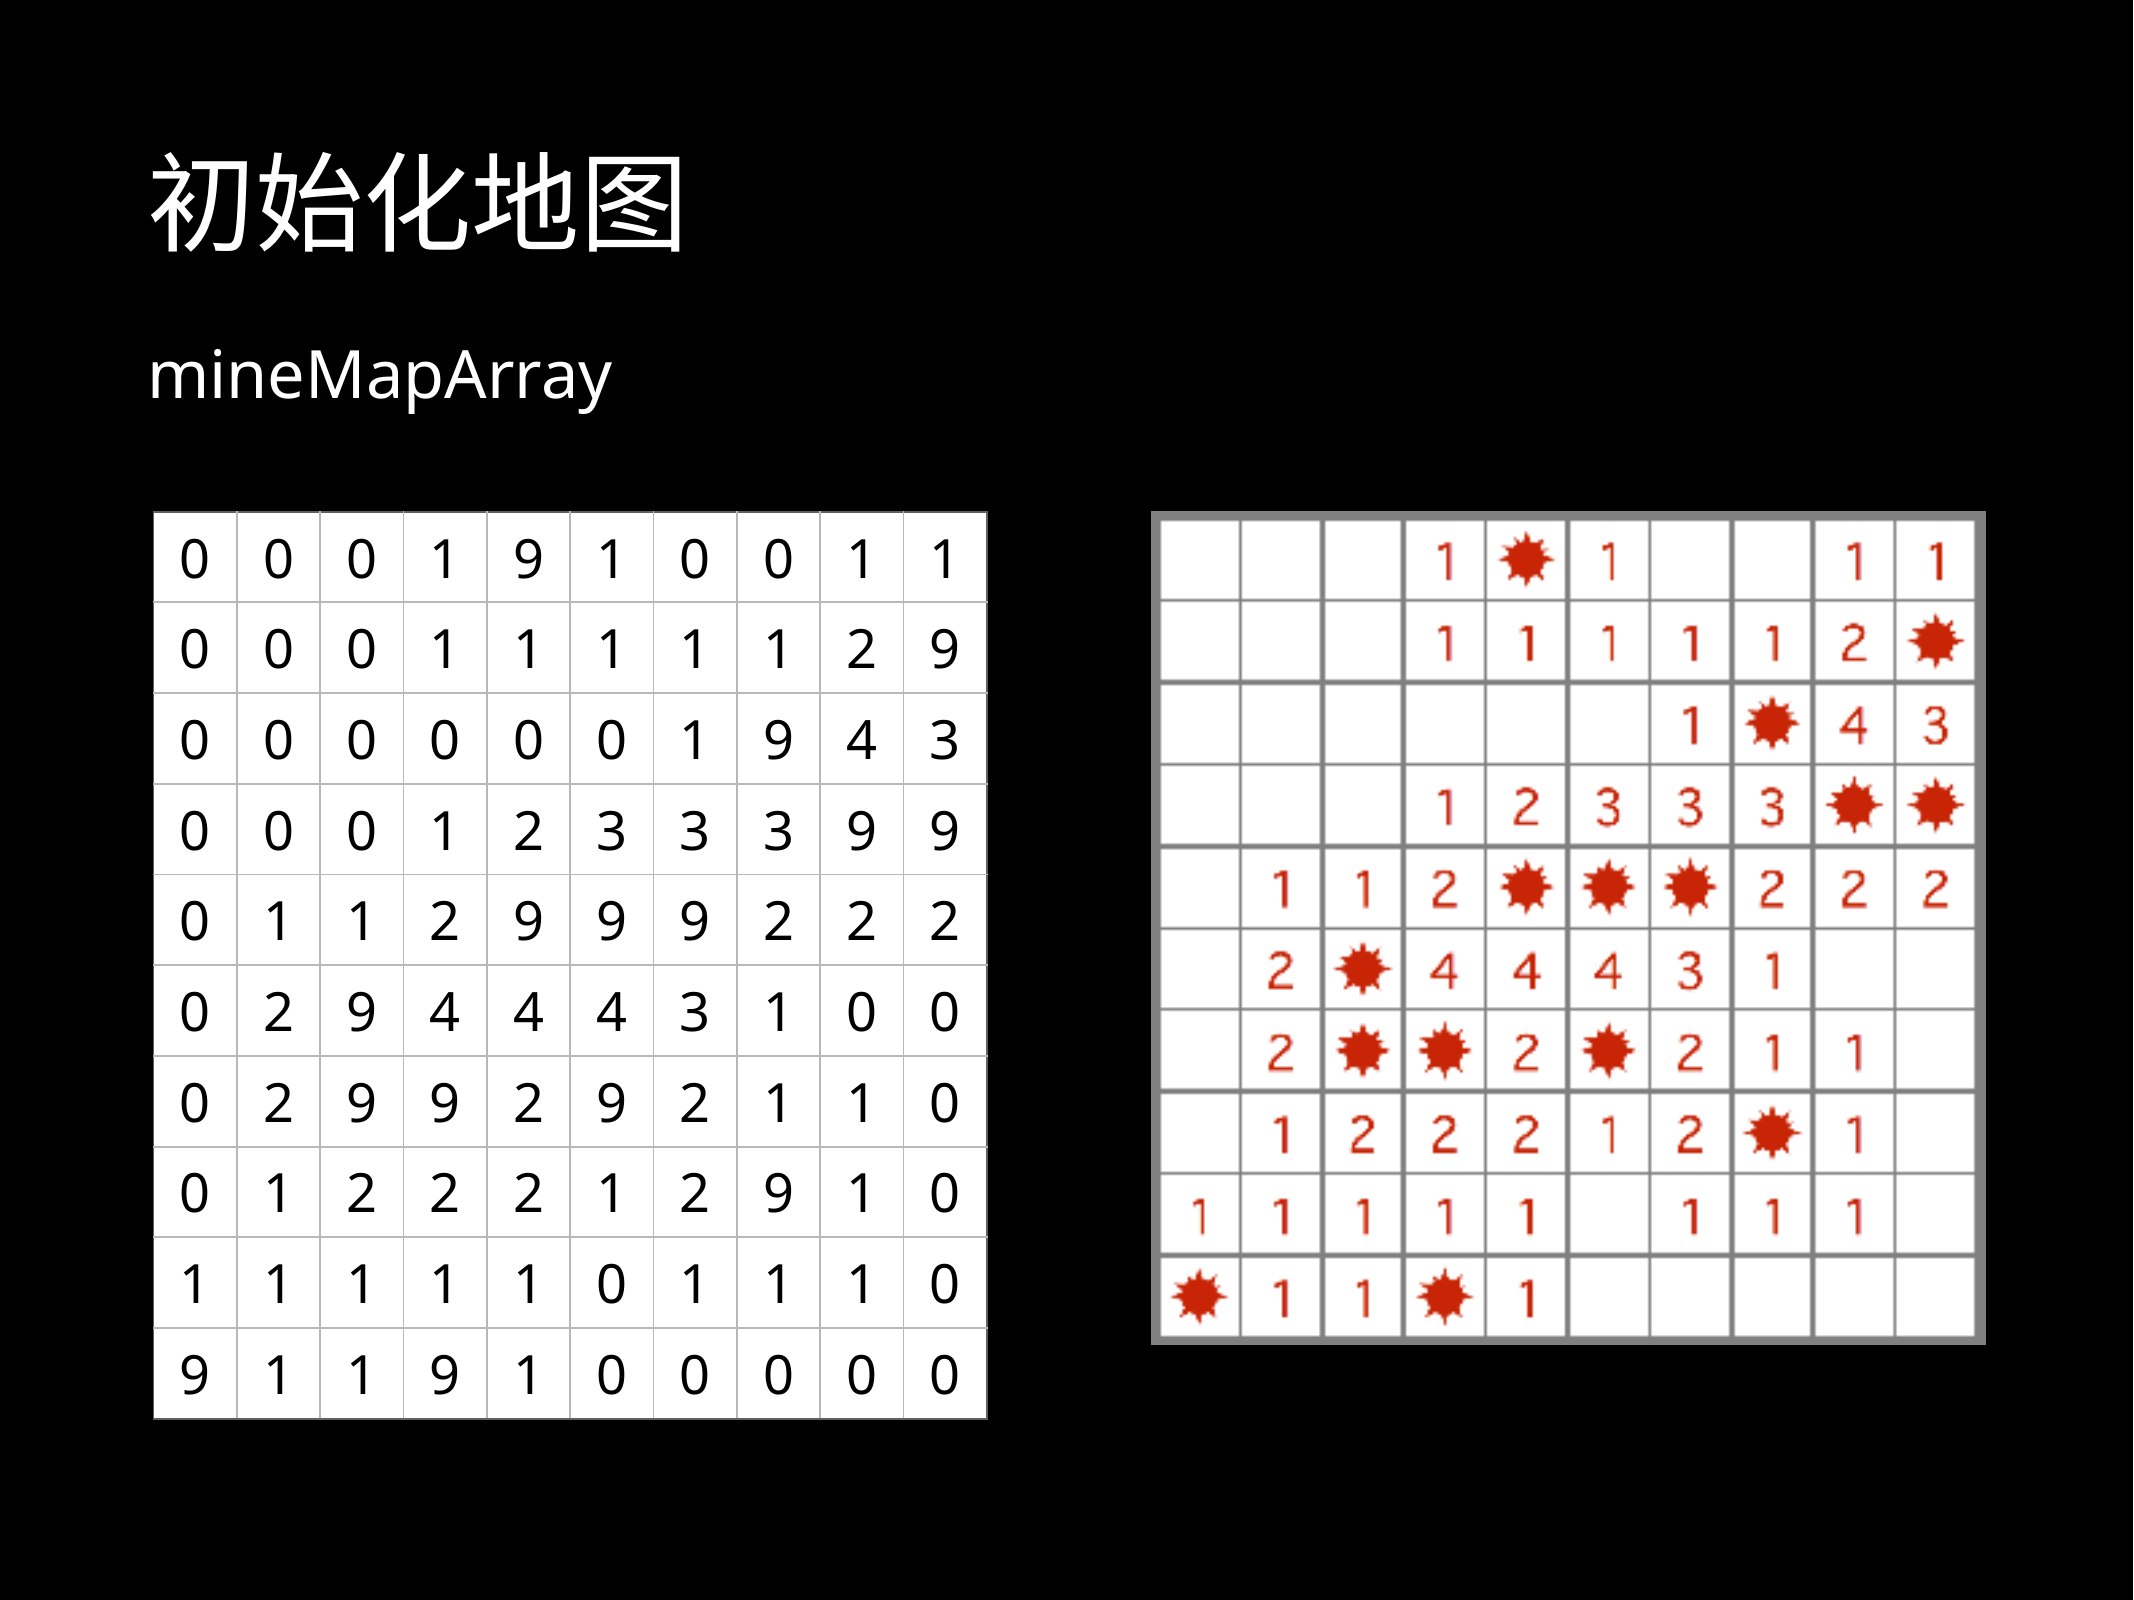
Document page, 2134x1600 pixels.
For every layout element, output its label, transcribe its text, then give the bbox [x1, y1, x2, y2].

table_cell 0 [154, 966, 236, 1055]
table_cell 1 [238, 1238, 319, 1327]
table_cell 1 [654, 1238, 736, 1327]
table_cell 4 [571, 966, 653, 1055]
table_cell 0 [154, 694, 236, 783]
table_cell 1 [738, 966, 819, 1055]
table_cell 0 [738, 1329, 819, 1418]
table_header 0 [738, 513, 819, 601]
table_cell 2 [904, 875, 986, 964]
table_cell 0 [821, 966, 903, 1055]
table_cell 0 [654, 1329, 736, 1418]
table_cell 0 [571, 1329, 653, 1418]
table_cell 9 [321, 966, 403, 1055]
table_cell 2 [654, 1148, 736, 1236]
table_cell 1 [238, 1148, 319, 1236]
table_cell 1 [821, 1238, 903, 1327]
table_cell 1 [404, 603, 486, 692]
table_cell 2 [404, 875, 486, 964]
table_cell 0 [154, 1057, 236, 1146]
table_header 1 [571, 513, 653, 601]
table_cell 2 [488, 785, 569, 874]
table_cell 2 [488, 1057, 569, 1146]
table_cell 1 [571, 603, 653, 692]
table_cell 2 [488, 1148, 569, 1236]
table_cell 2 [738, 875, 819, 964]
table_cell 9 [904, 785, 986, 874]
table_cell 1 [654, 603, 736, 692]
table_cell 9 [738, 1148, 819, 1236]
table_cell 9 [904, 603, 986, 692]
table_cell 1 [821, 1057, 903, 1146]
table_cell 0 [154, 1148, 236, 1236]
table_cell 0 [904, 1148, 986, 1236]
table_header 1 [904, 513, 986, 601]
table_cell 1 [238, 1329, 319, 1418]
table_cell 1 [738, 1238, 819, 1327]
table_header 0 [654, 513, 736, 601]
table_cell 4 [821, 694, 903, 783]
table_cell 1 [238, 875, 319, 964]
table_cell 2 [654, 1057, 736, 1146]
table_cell 9 [154, 1329, 236, 1418]
table_cell 0 [321, 603, 403, 692]
table_cell 0 [238, 603, 319, 692]
table_cell 9 [571, 875, 653, 964]
table_cell 2 [321, 1148, 403, 1236]
table_cell 0 [238, 785, 319, 874]
table_cell 0 [154, 603, 236, 692]
table_cell 3 [654, 785, 736, 874]
table_cell 9 [571, 1057, 653, 1146]
table_cell 0 [488, 694, 569, 783]
table_cell 0 [238, 694, 319, 783]
table_cell 1 [821, 1148, 903, 1236]
table_cell 9 [404, 1329, 486, 1418]
table_cell 0 [904, 966, 986, 1055]
table_cell 0 [904, 1329, 986, 1418]
table_cell 0 [154, 875, 236, 964]
table_cell 0 [571, 1238, 653, 1327]
table_cell 2 [821, 603, 903, 692]
table_cell 1 [321, 1238, 403, 1327]
table_header 0 [154, 513, 236, 601]
table_cell 1 [738, 603, 819, 692]
table_header 0 [321, 513, 403, 601]
table_header 1 [404, 513, 486, 601]
table_cell 1 [654, 694, 736, 783]
table_cell 3 [904, 694, 986, 783]
table_cell 9 [321, 1057, 403, 1146]
table_cell 9 [821, 785, 903, 874]
table_cell 9 [488, 875, 569, 964]
table_cell 4 [404, 966, 486, 1055]
table_cell 0 [821, 1329, 903, 1418]
table_cell 2 [238, 1057, 319, 1146]
table_cell 2 [404, 1148, 486, 1236]
table_cell 0 [571, 694, 653, 783]
table_cell 1 [404, 1238, 486, 1327]
table_cell 4 [488, 966, 569, 1055]
table_cell 0 [321, 694, 403, 783]
table_cell 3 [571, 785, 653, 874]
table_cell 1 [738, 1057, 819, 1146]
table_header 0 [238, 513, 319, 601]
table_cell 0 [904, 1238, 986, 1327]
text_box mineMapArray [138, 319, 1995, 441]
table_cell 1 [321, 875, 403, 964]
list 初始化地图 [138, 126, 1995, 313]
table_cell 1 [488, 603, 569, 692]
picture [1151, 511, 1986, 1346]
table_cell 0 [904, 1057, 986, 1146]
table_cell 2 [821, 875, 903, 964]
table_cell 0 [404, 694, 486, 783]
table_cell 0 [154, 785, 236, 874]
table_cell 1 [571, 1148, 653, 1236]
table_cell 3 [654, 966, 736, 1055]
table_cell 1 [488, 1238, 569, 1327]
table_header 1 [821, 513, 903, 601]
table_cell 1 [154, 1238, 236, 1327]
table_cell 2 [238, 966, 319, 1055]
table_cell 3 [738, 785, 819, 874]
table_cell 0 [321, 785, 403, 874]
table_cell 1 [488, 1329, 569, 1418]
table_cell 9 [738, 694, 819, 783]
table_cell 1 [321, 1329, 403, 1418]
table_cell 9 [404, 1057, 486, 1146]
table_header 9 [488, 513, 569, 601]
table_cell 1 [404, 785, 486, 874]
table_cell 9 [654, 875, 736, 964]
